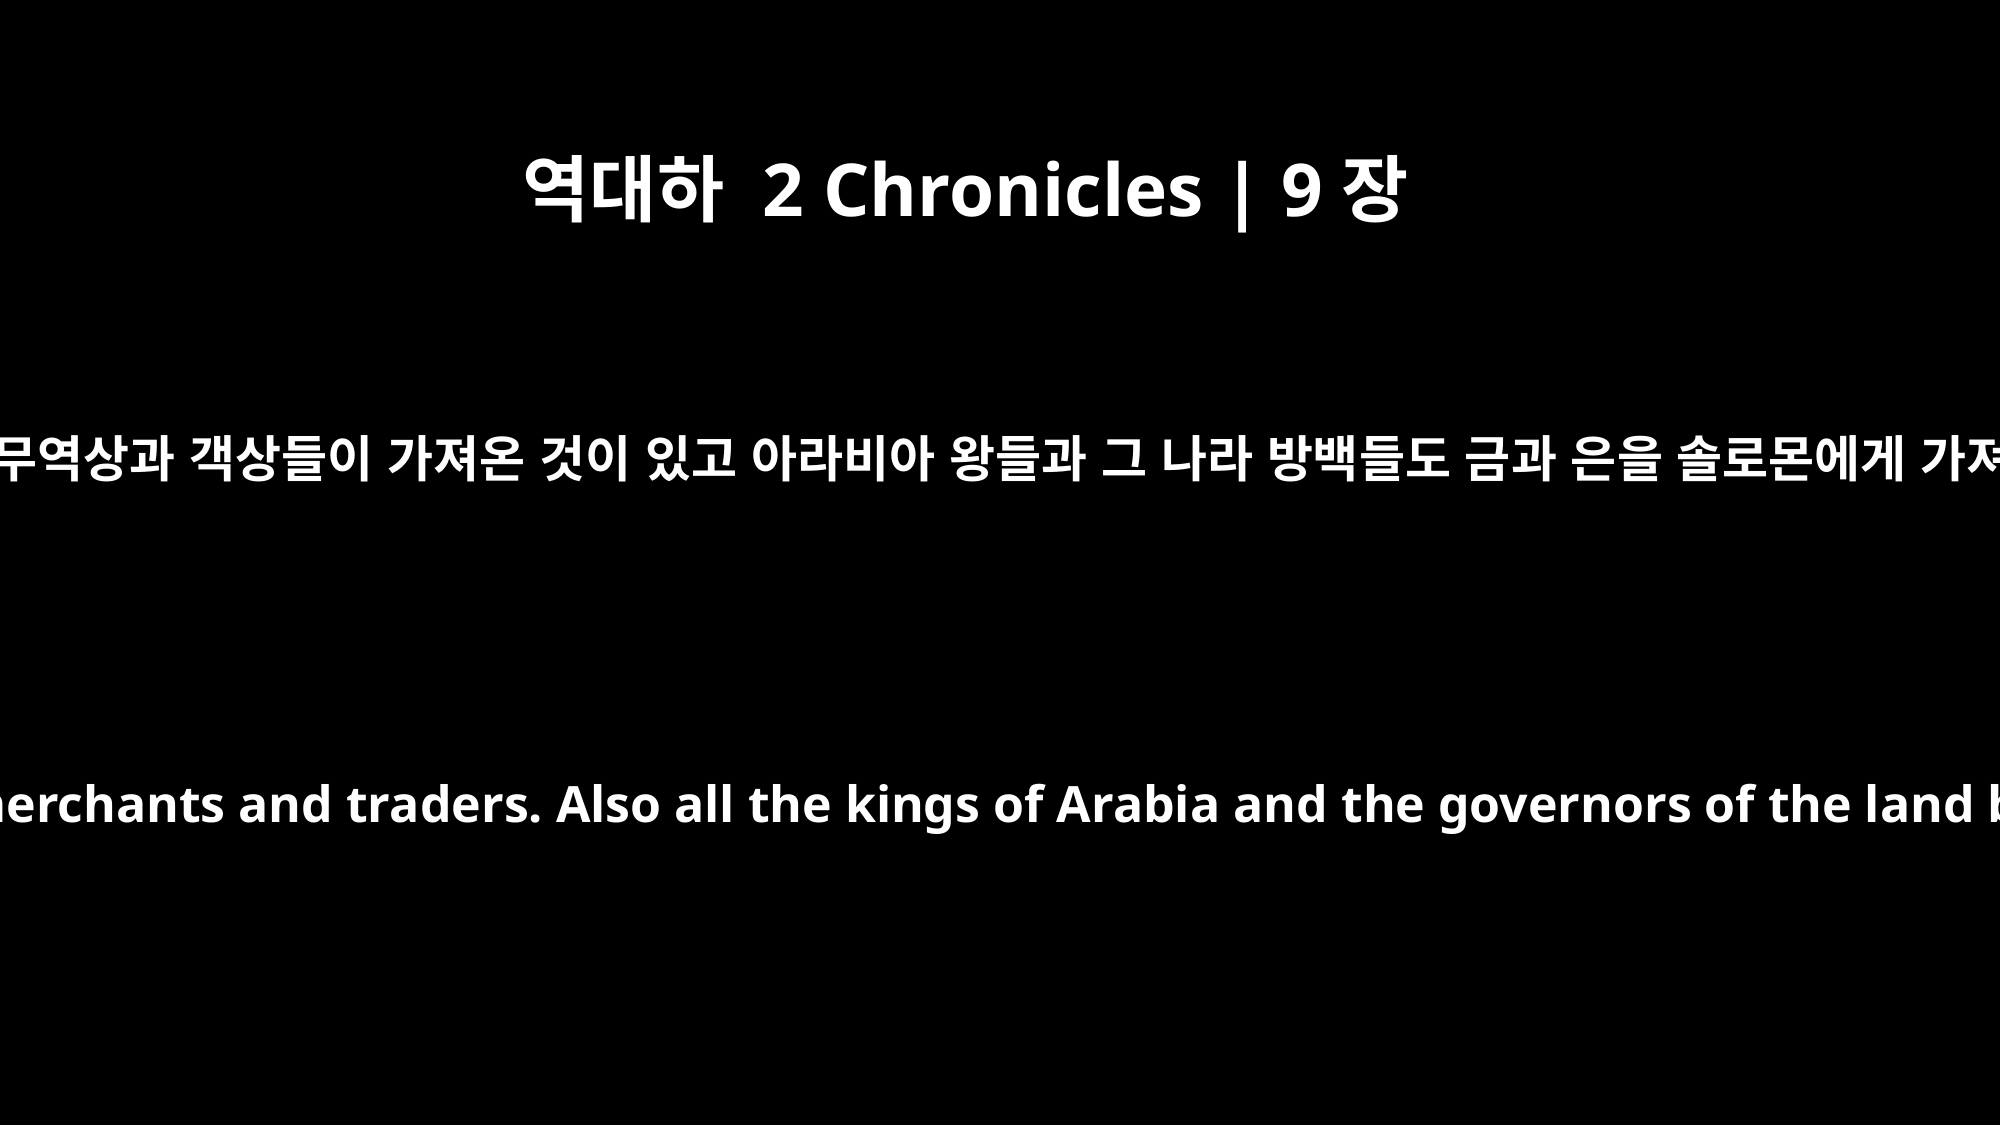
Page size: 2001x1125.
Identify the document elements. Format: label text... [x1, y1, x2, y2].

text_box not including the revenues brought in by merchants and traders. Also all the kings of Arabia and the governors of the land brought gold and silver to Solomon. [0, 764, 2000, 840]
text_box 역대하 2 Chronicles | 9장 [507, 136, 1424, 239]
text_box 14 그 외에 또 무역상과 객상들이 가져온 것이 있고 아라비아 왕들과 그 나라 방백들도 금과 은을 솔로몬에게 가져온지라 [0, 359, 2000, 495]
